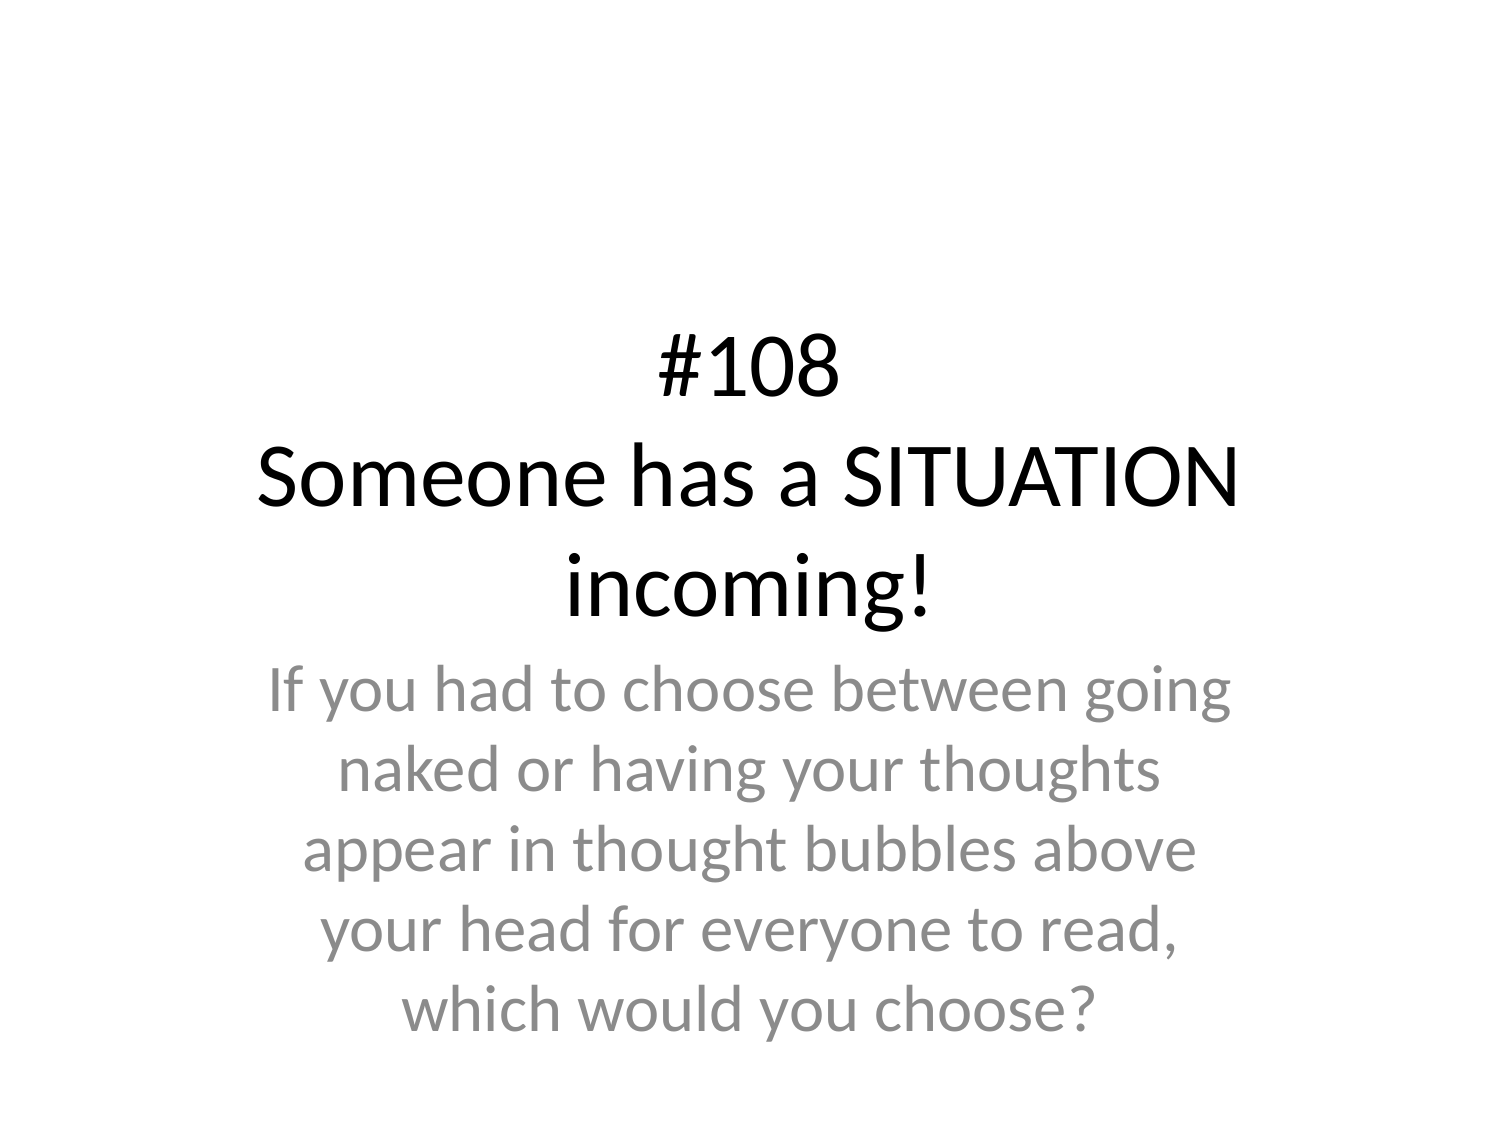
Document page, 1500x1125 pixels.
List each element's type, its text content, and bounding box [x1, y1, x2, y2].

title #108 Someone has a SITUATION incoming! [112, 349, 1388, 591]
subtitle If you had to choose between going naked or having your thoughts appear in thought bubbles above your head for everyone to read, which would you choose? [225, 637, 1275, 925]
